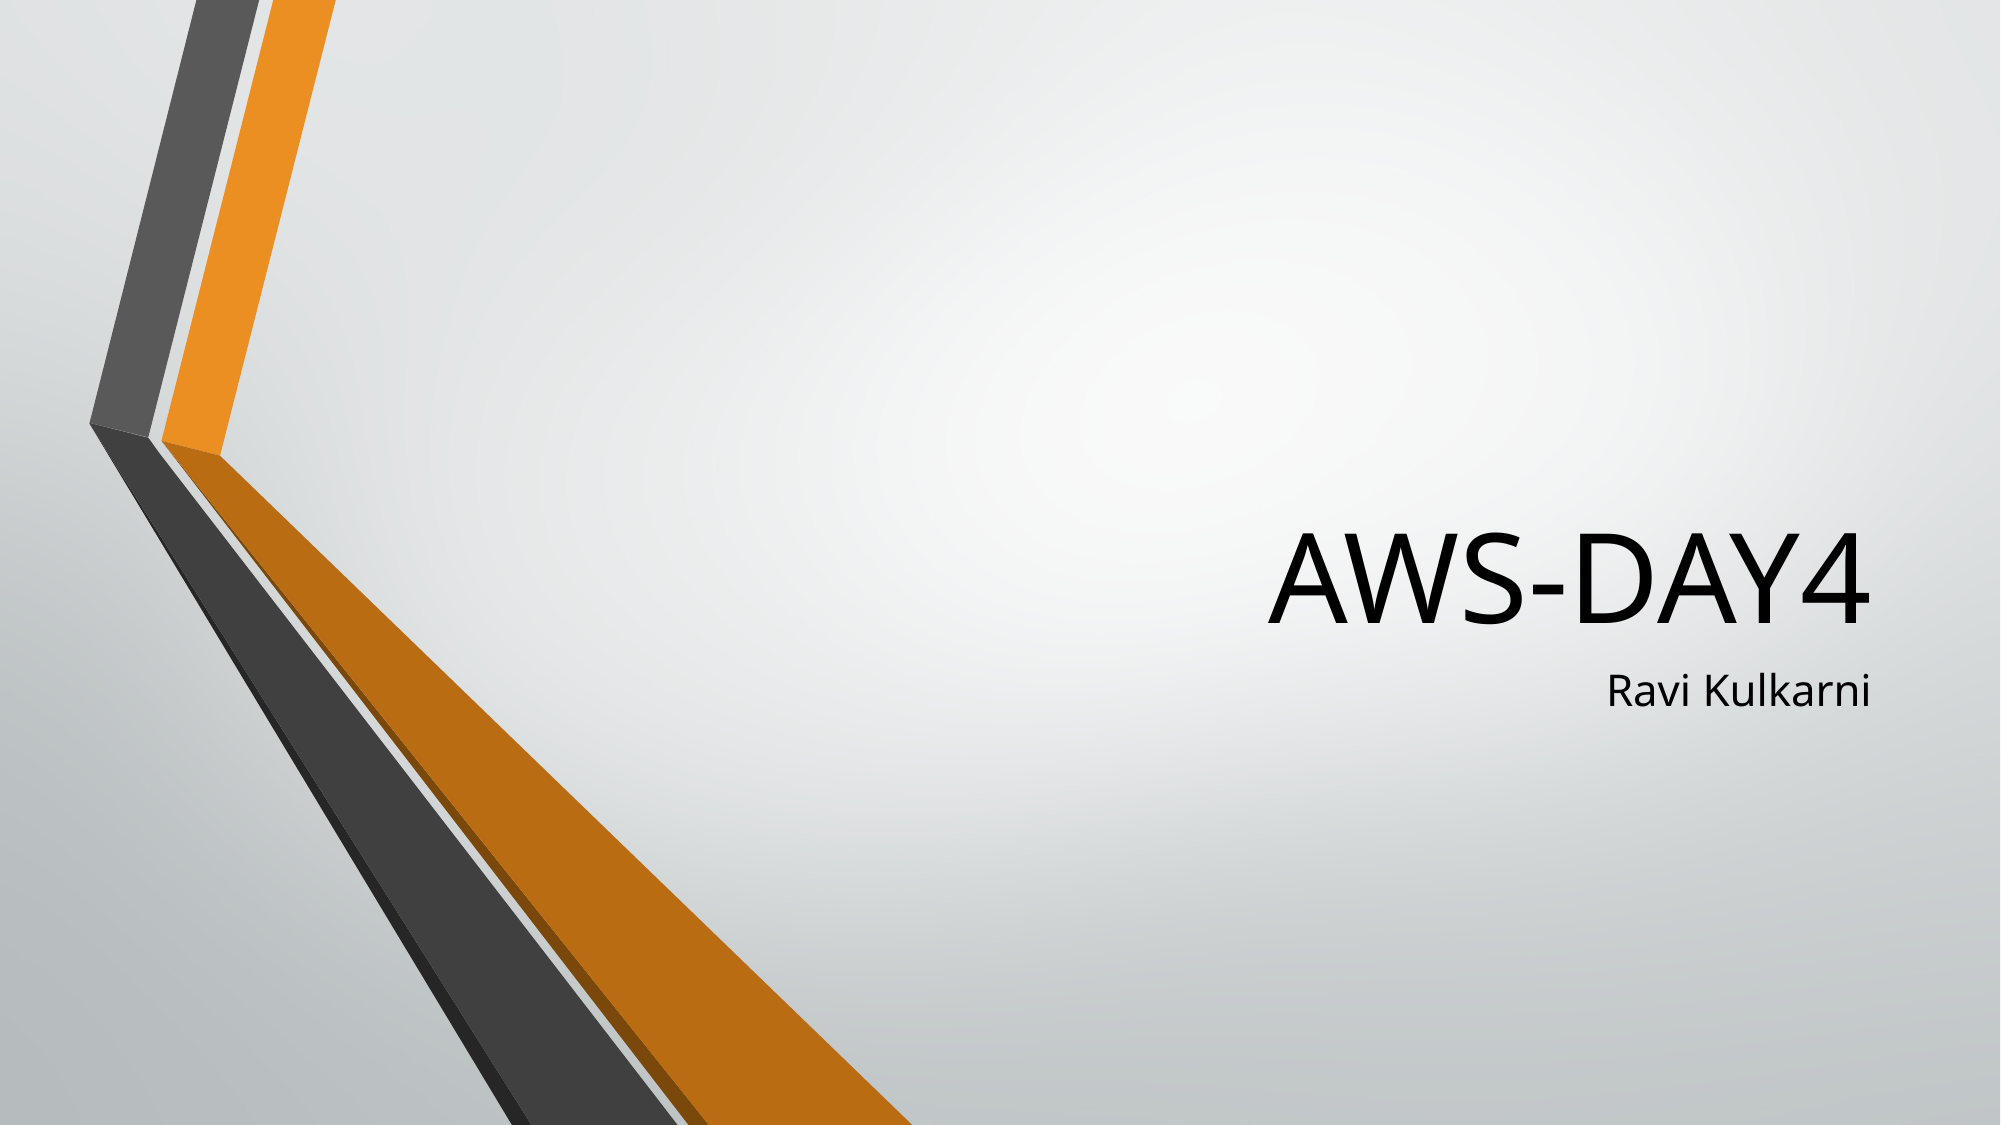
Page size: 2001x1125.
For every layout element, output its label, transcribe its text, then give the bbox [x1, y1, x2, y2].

title AWS-DAY4 [480, 226, 1887, 656]
subtitle Ravi Kulkarni [740, 655, 1887, 884]
